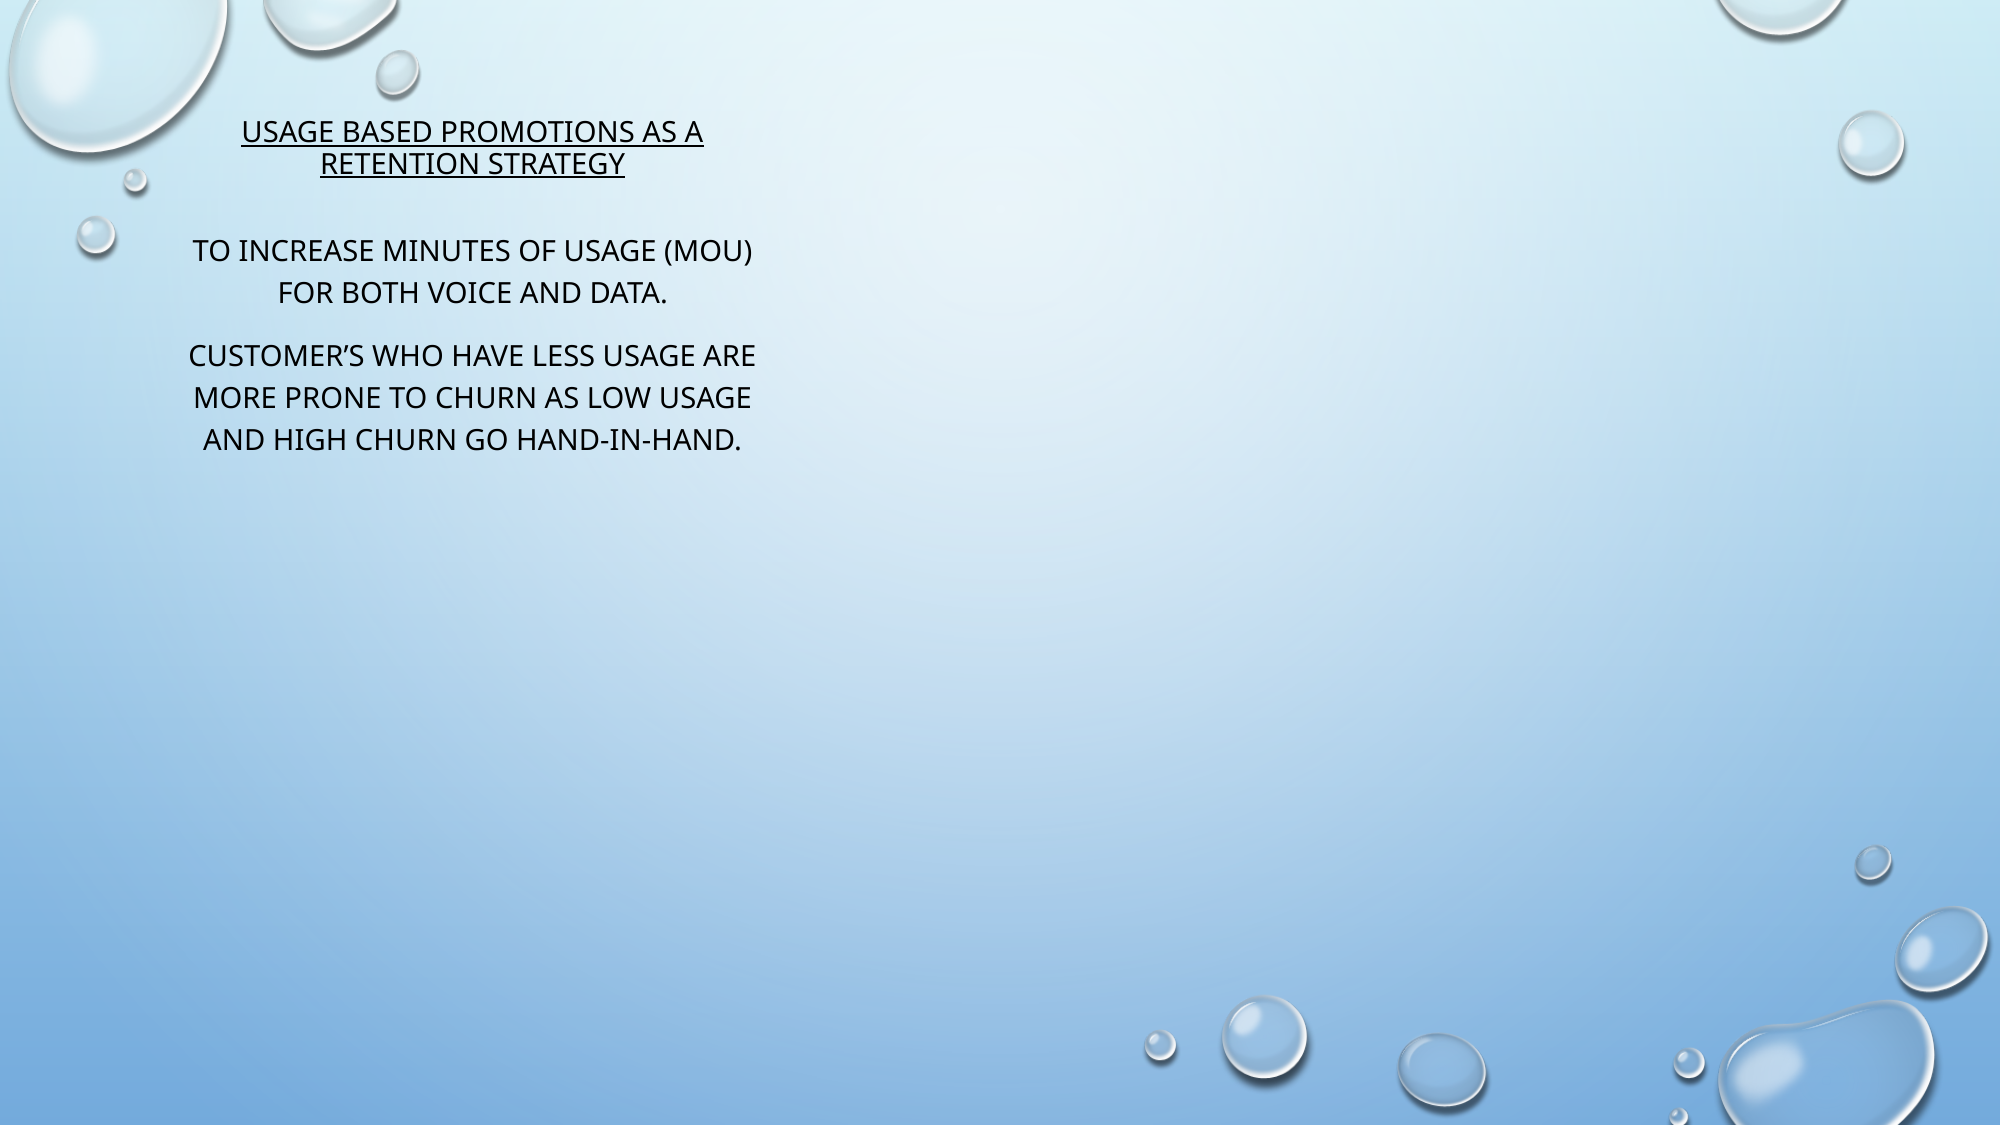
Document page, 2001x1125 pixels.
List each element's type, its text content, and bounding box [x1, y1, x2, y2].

picture [0, 0, 2000, 1125]
list To Increase Minutes Of Usage (MOU) for both VOICE and DATA. Customer’s who have less usage are more prone to churn as low usage and high churn go hand-in-hand. [149, 217, 796, 1064]
title USAGE BASED PROMOTIONS AS A RETENTION STRATEGY [149, 99, 796, 188]
